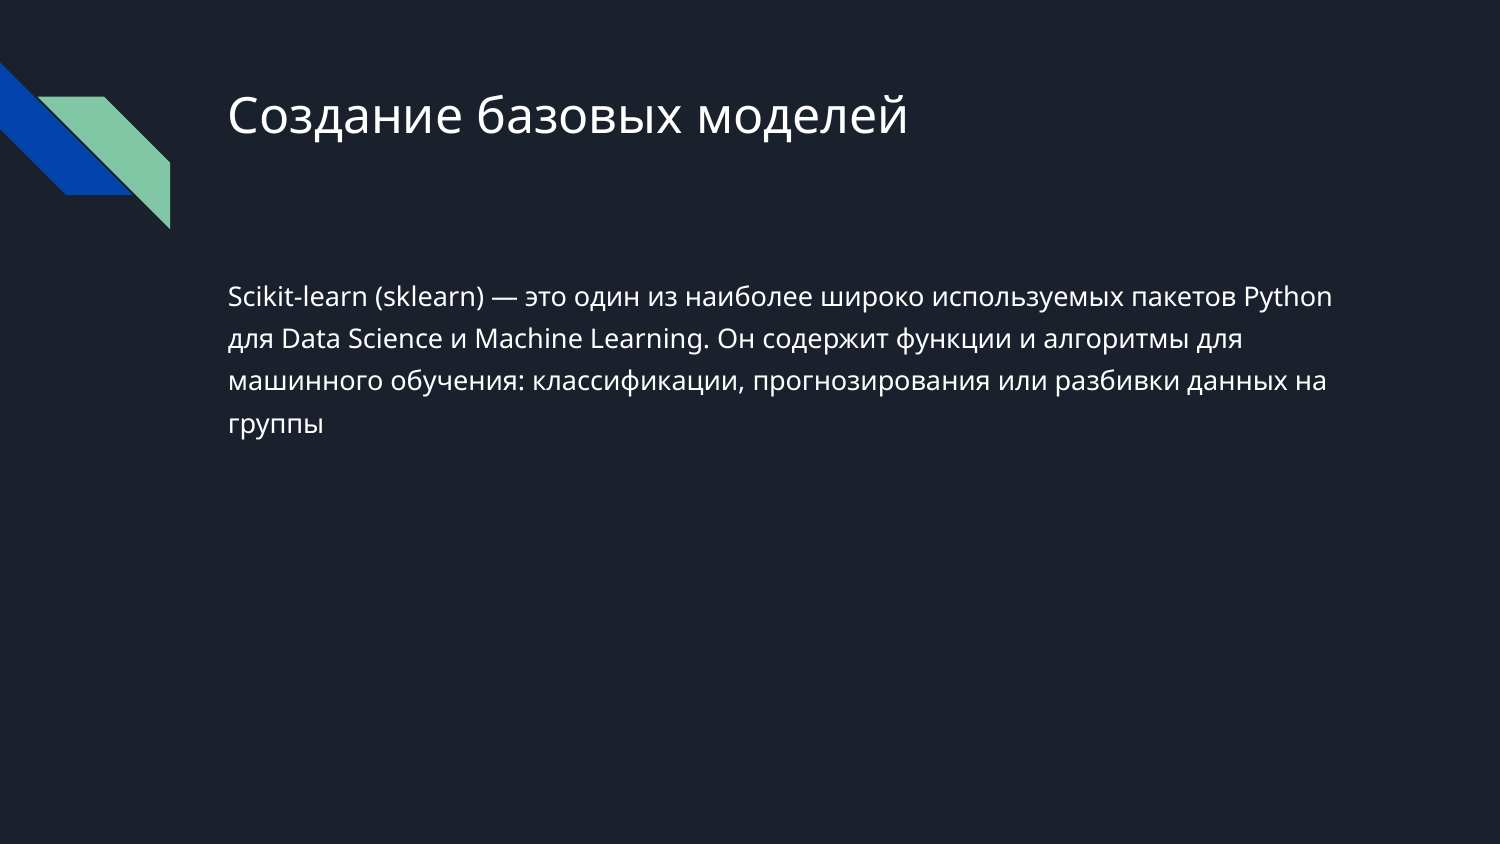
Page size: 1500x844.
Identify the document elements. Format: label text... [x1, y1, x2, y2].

list Scikit-learn (sklearn) — это один из наиболее широко используемых пакетов Python для Data Science и Machine Learning. Он содержит функции и алгоритмы для машинного обучения: классификации, прогнозирования или разбивки данных на группы [212, 257, 1368, 735]
title Создание базовых моделей [212, 64, 1368, 215]
